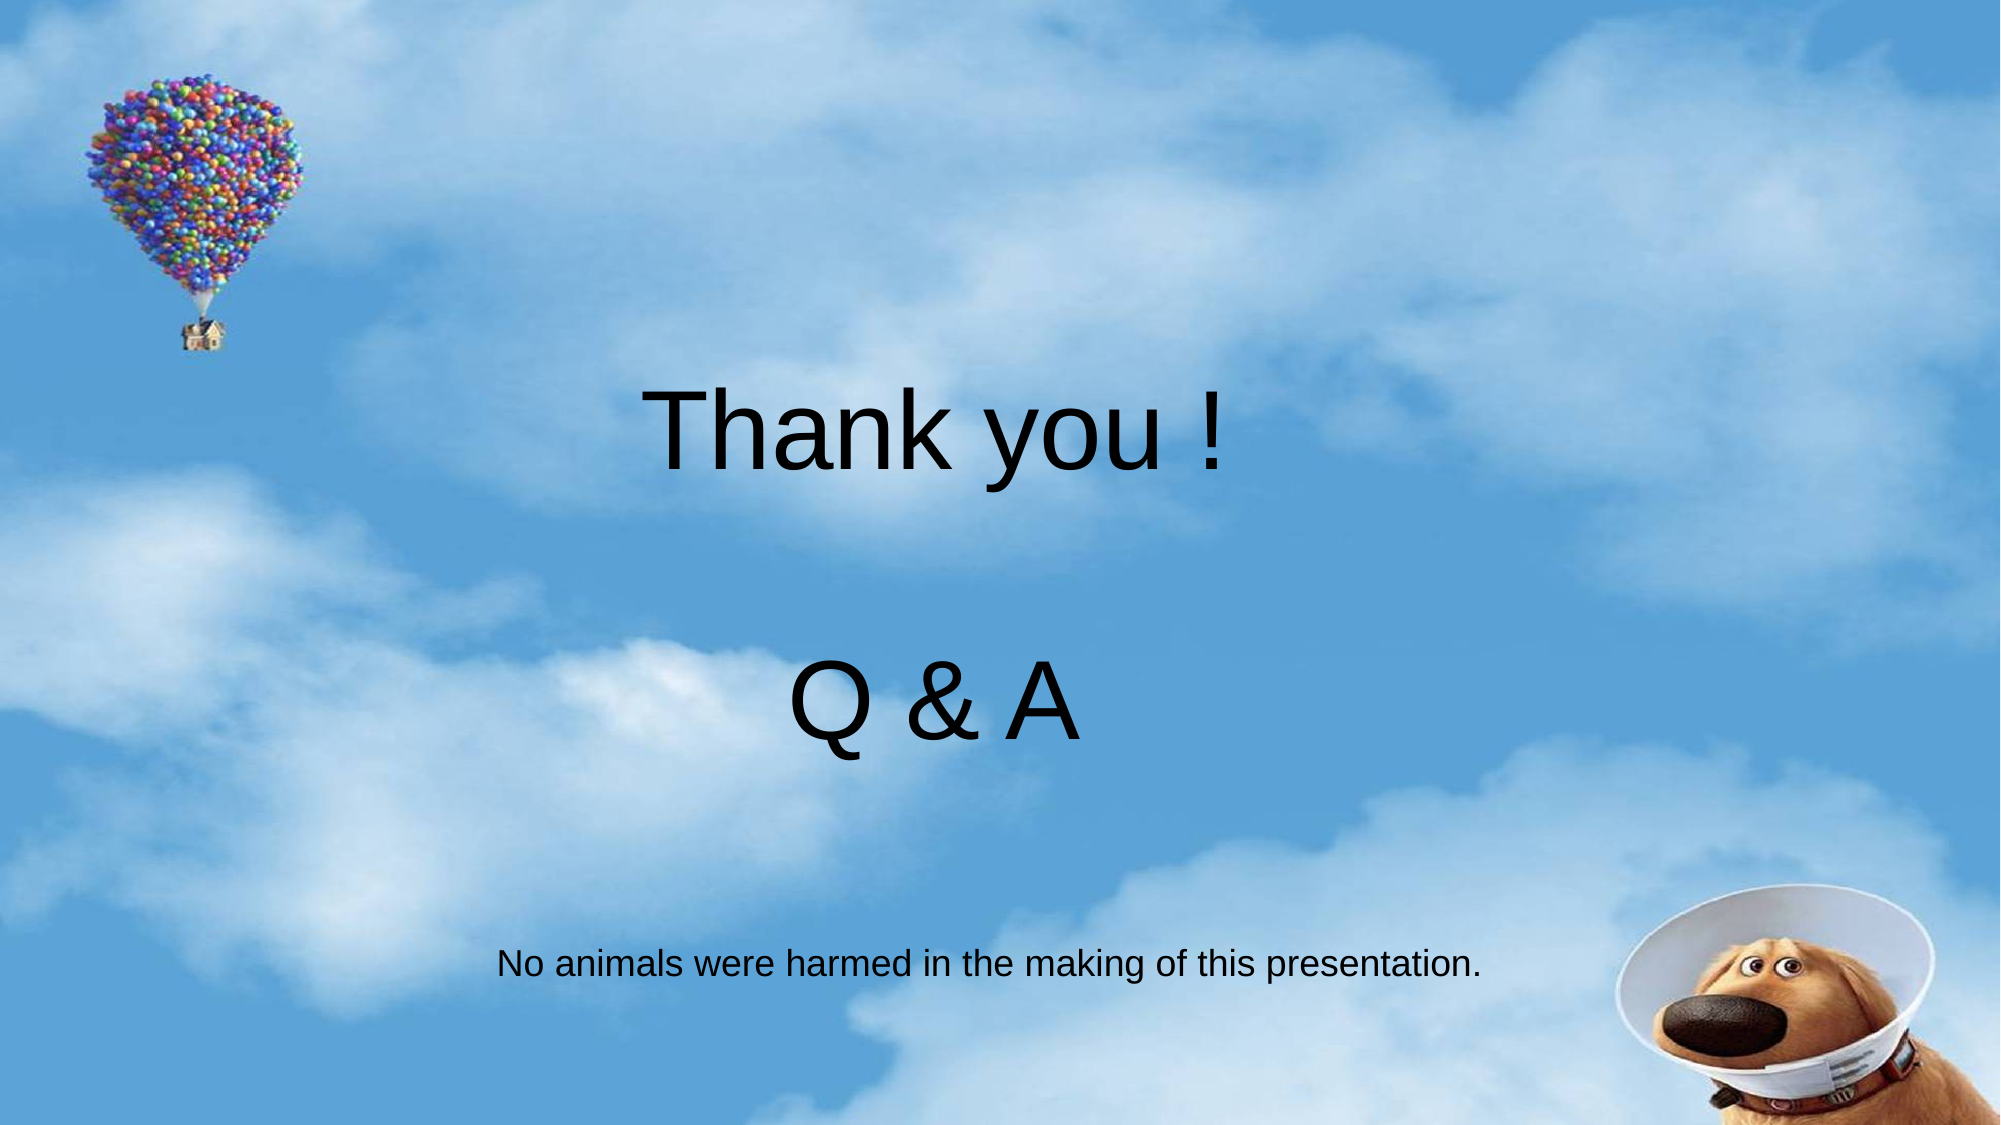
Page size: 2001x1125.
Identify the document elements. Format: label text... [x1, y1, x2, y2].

text_box Thank you ! Q & A [344, 349, 1524, 774]
text_box No animals were harmed in the making of this presentation. [481, 923, 1524, 1004]
picture [0, 0, 2001, 1125]
